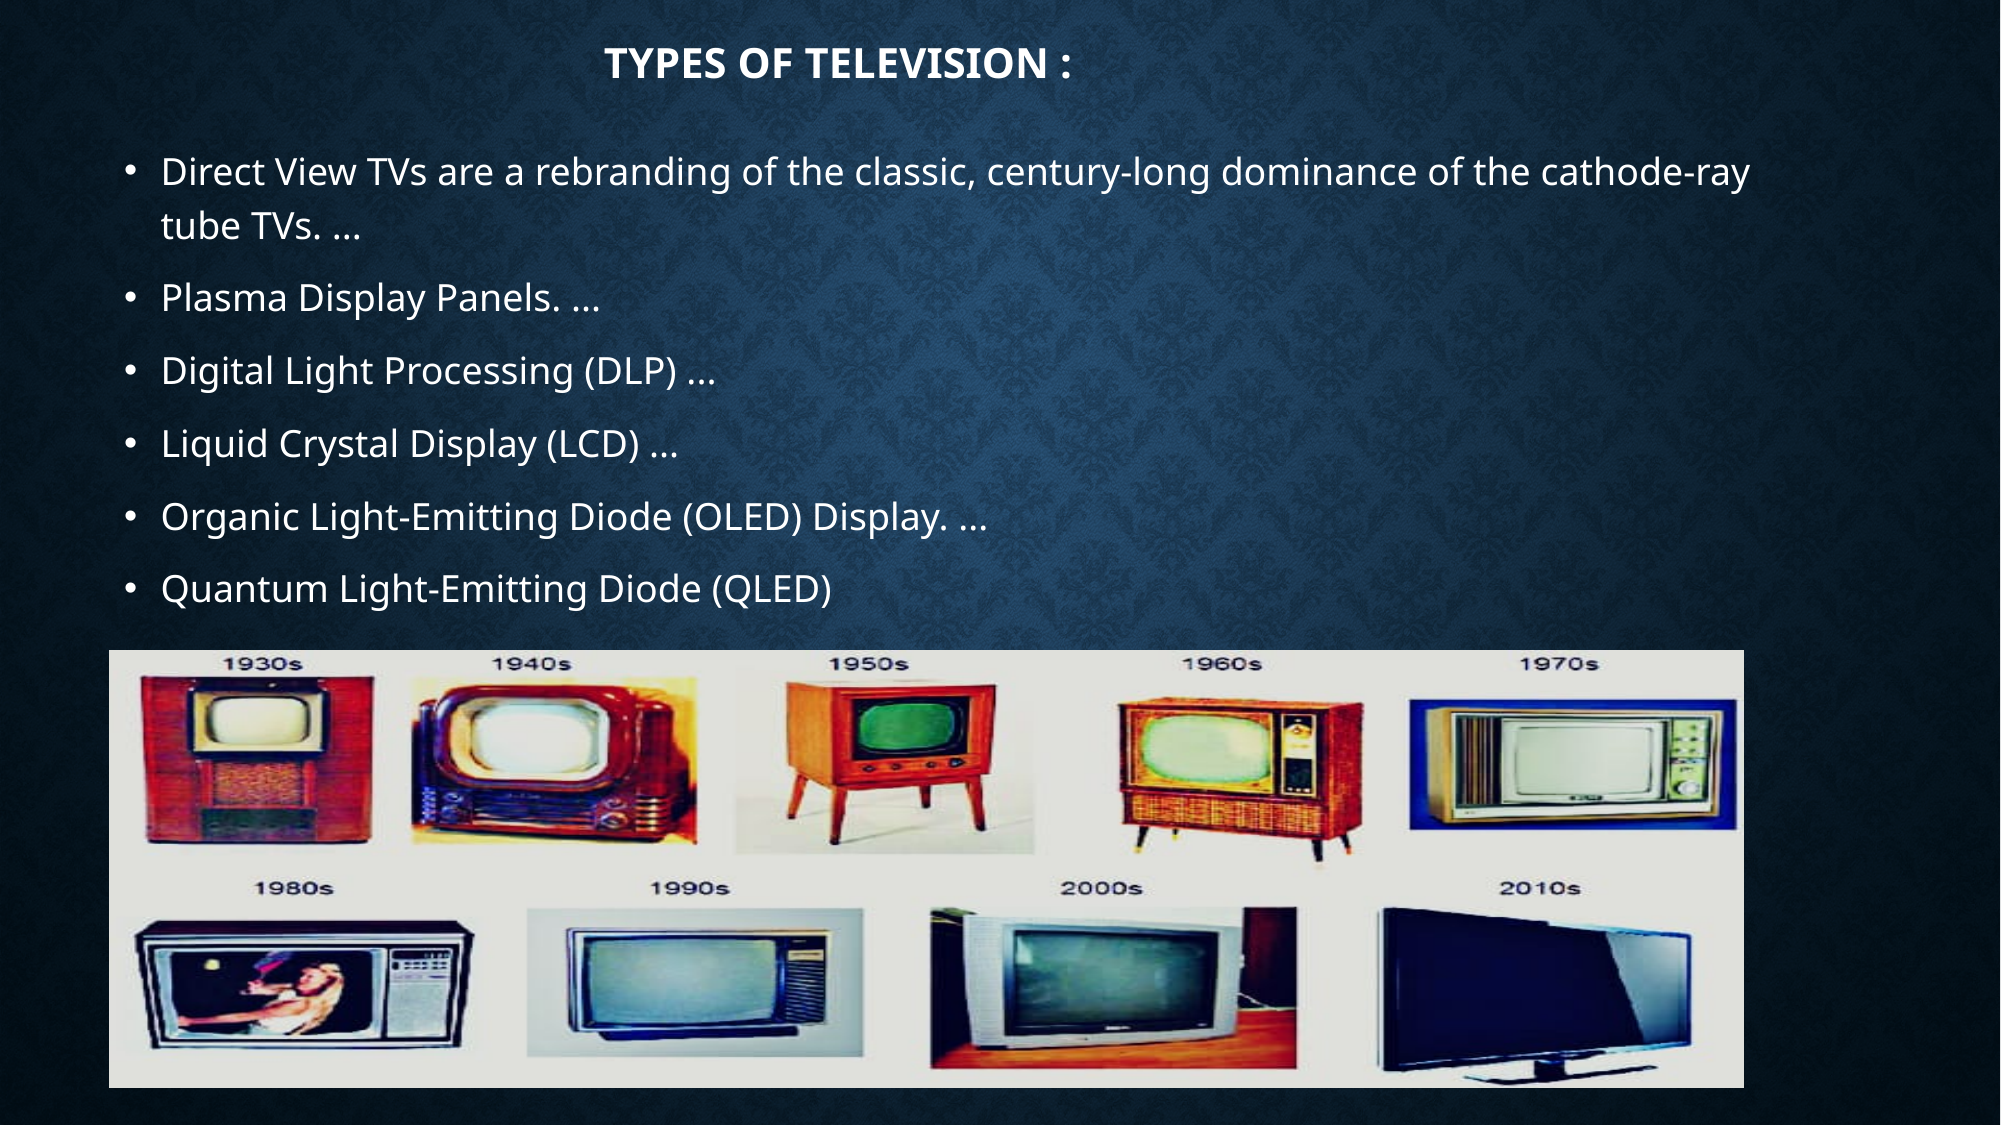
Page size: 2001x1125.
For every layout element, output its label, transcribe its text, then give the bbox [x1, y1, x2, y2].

title Types of television : [109, 0, 1567, 131]
list Direct View TVs are a rebranding of the classic, century-long dominance of the cathode-ray tube TVs. ... Plasma Display Panels. ... Digital Light Processing (DLP) ... Liquid Crystal Display (LCD) ... Organic Light-Emitting Diode (OLED) Display. ... Quantum Light-Emitting Diode (QLED) [109, 131, 1779, 619]
picture [108, 650, 1744, 1089]
